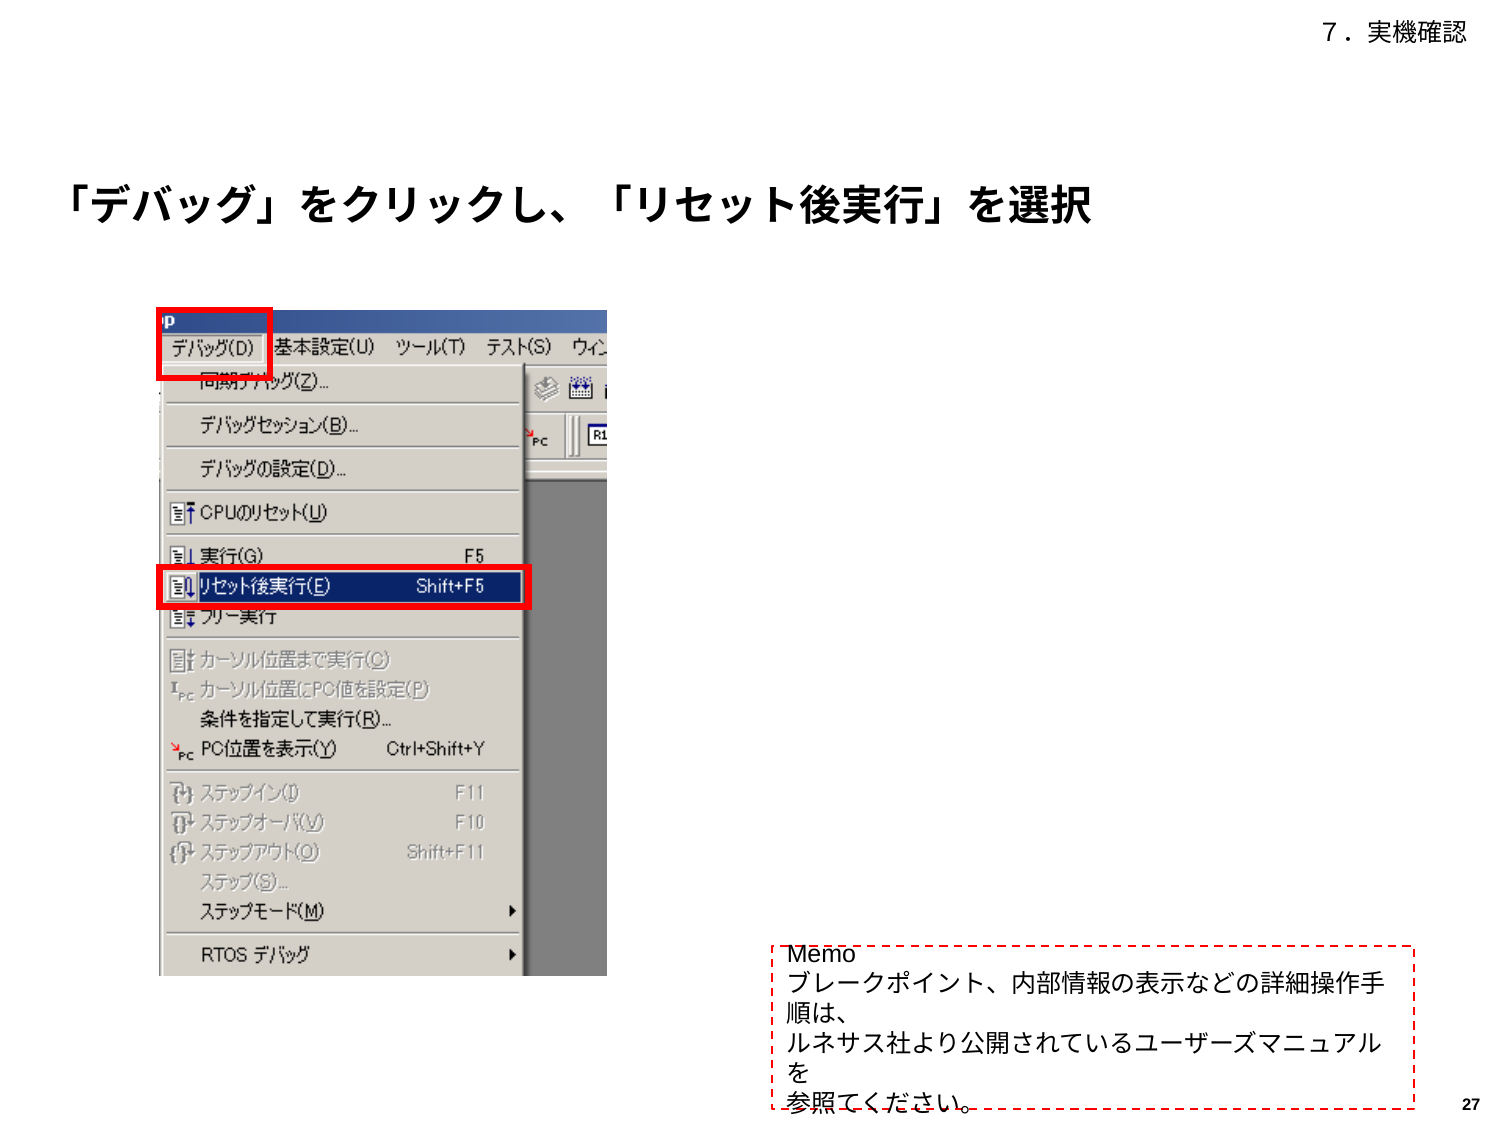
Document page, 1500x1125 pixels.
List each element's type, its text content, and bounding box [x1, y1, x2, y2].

picture [159, 310, 607, 977]
list 「デバッグ」をクリックし、「リセット後実行」を選択 [32, 171, 1481, 1060]
text_box ７．実機確認 [1303, 8, 1489, 54]
text_box Memo ブレークポイント、内部情報の表示などの詳細操作手順は、 ルネサス社より公開されているユーザーズマニュアルを 参照てください。 [772, 946, 1415, 1109]
slide_number 27 [1423, 1086, 1496, 1117]
